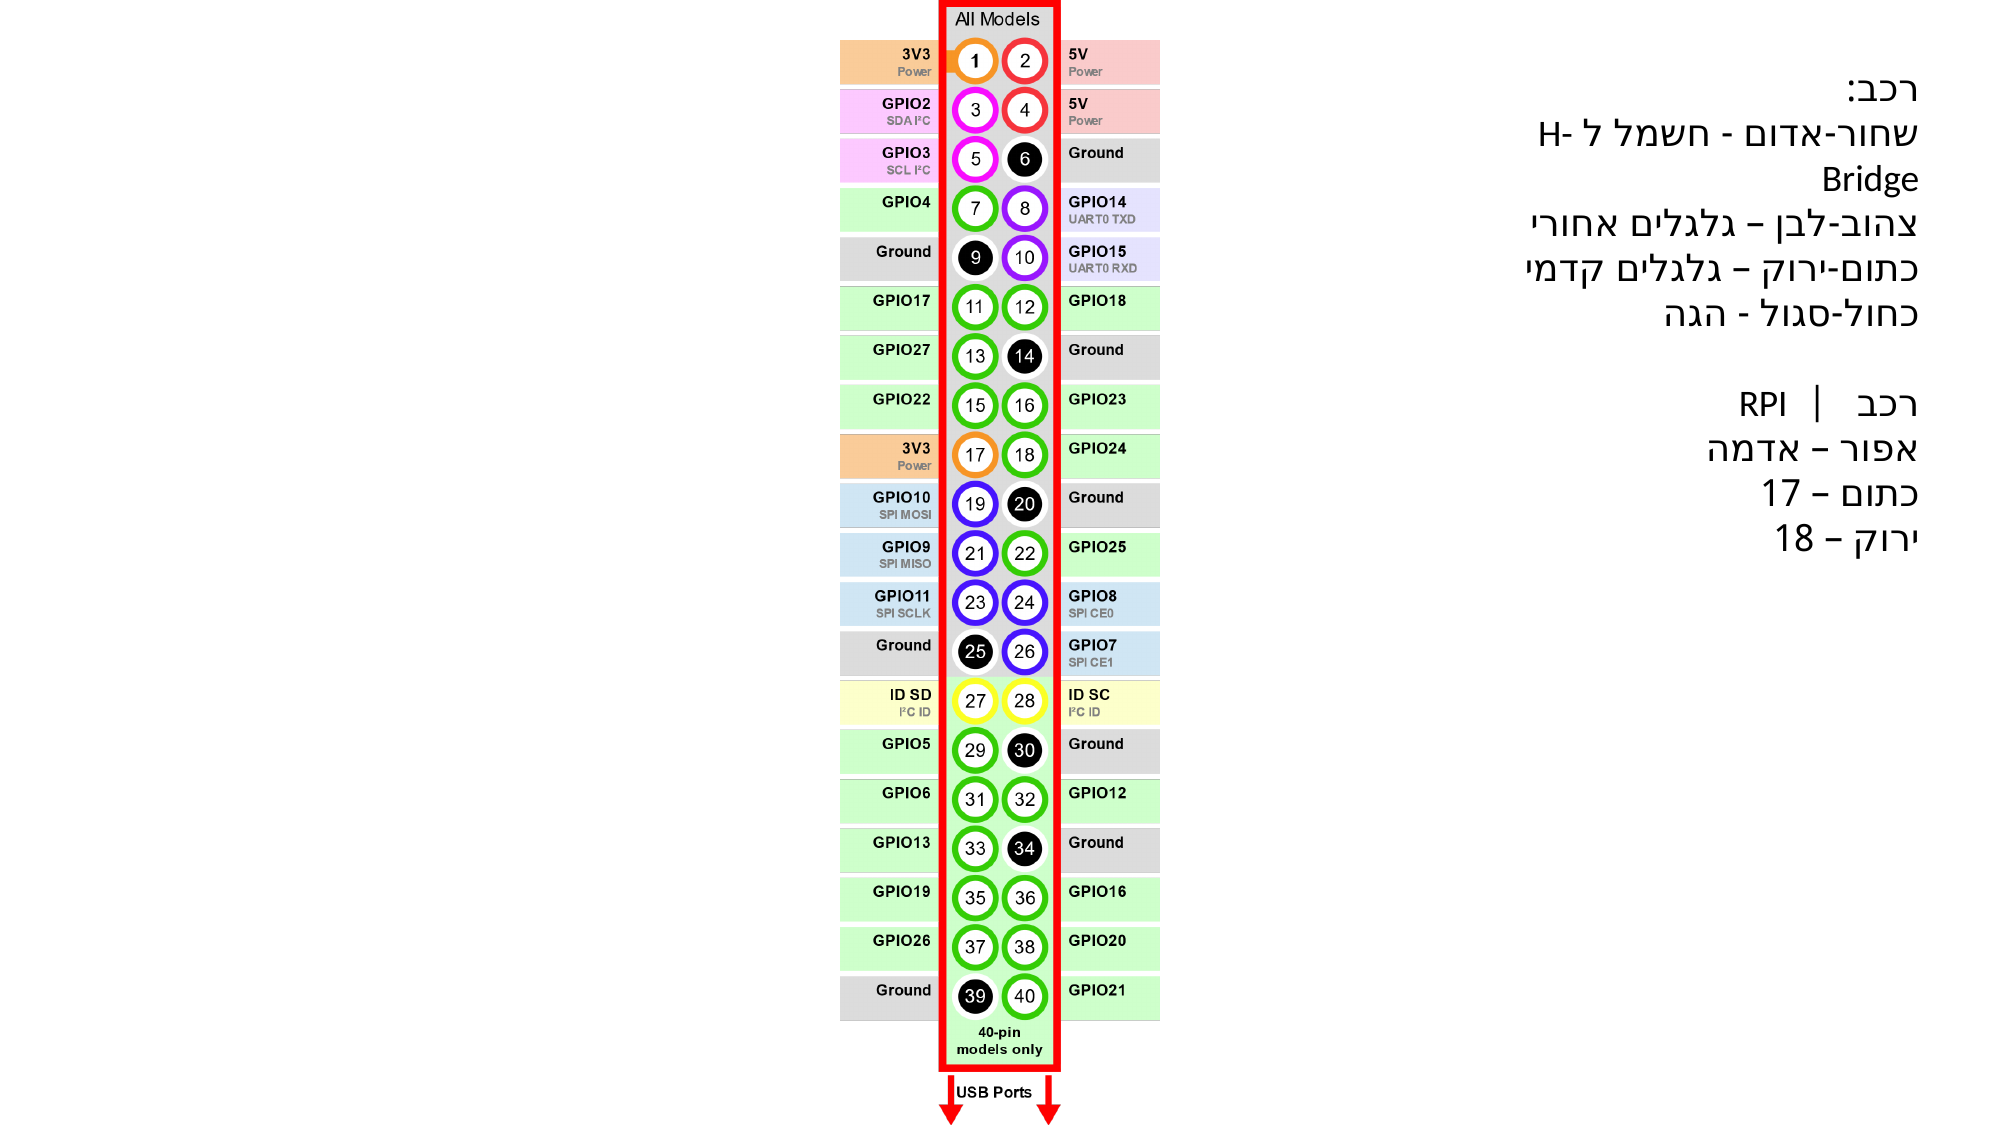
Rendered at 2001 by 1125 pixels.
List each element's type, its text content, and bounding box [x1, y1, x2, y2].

picture [840, 0, 1160, 1125]
text_box רכב: שחור-אדום - חשמל ל H-Bridge צהוב-לבן – גלגלים אחורי כתום-ירוק – גלגלים קדמי כחול-סגול - הגה רכב | RPI אפור – אדמה כתום – 17 ירוק – 18 [1425, 56, 1935, 657]
